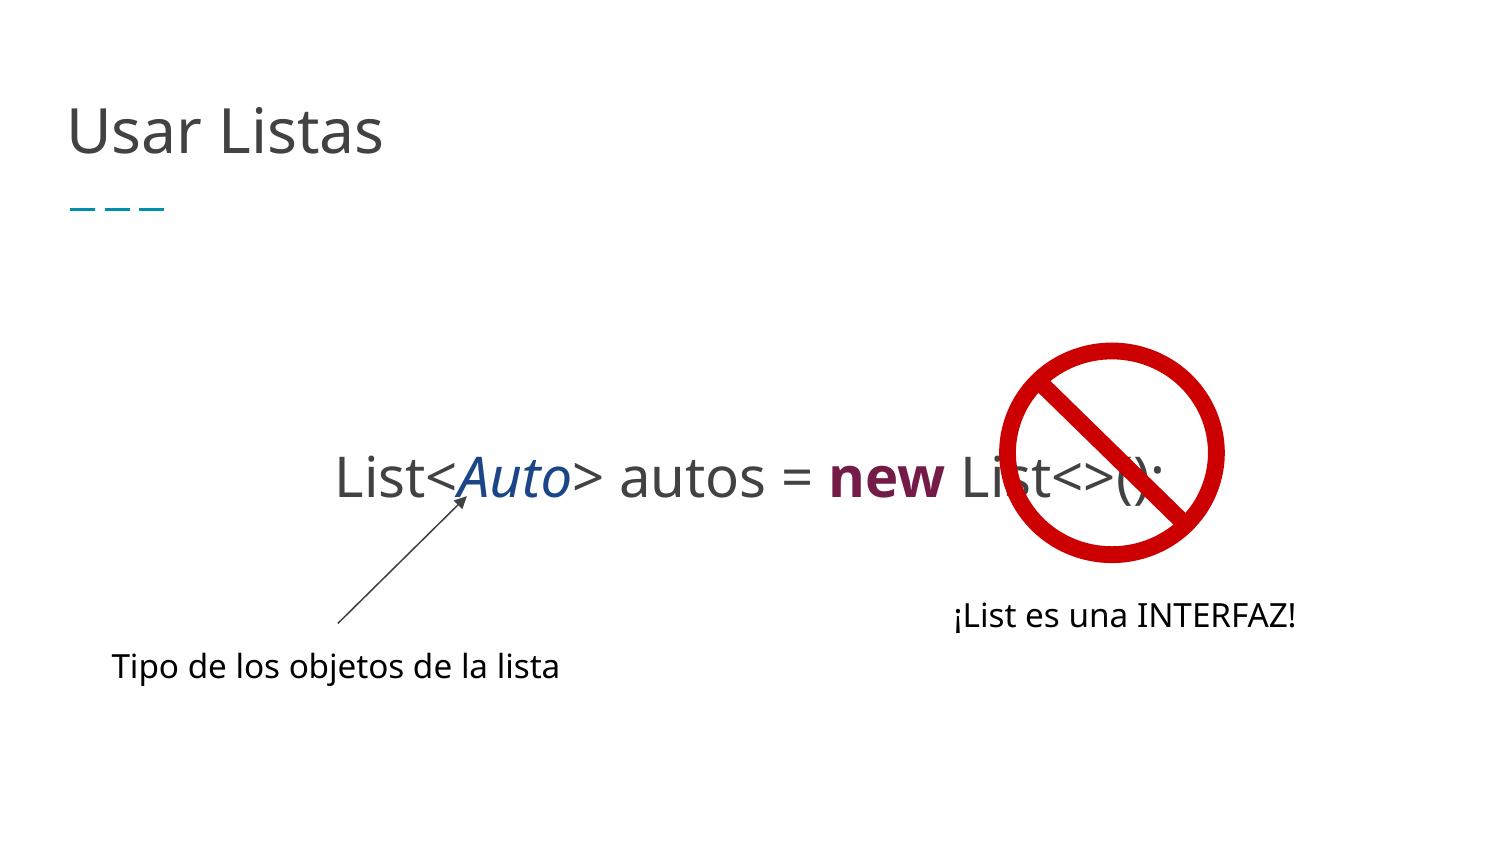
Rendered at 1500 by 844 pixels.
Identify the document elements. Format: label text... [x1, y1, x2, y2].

text_box Tipo de los objetos de la lista [96, 630, 1075, 745]
list List<Auto> autos = new List<>(); [51, 215, 1449, 725]
text_box ¡List es una INTERFAZ! [938, 579, 1500, 694]
text_box [999, 343, 1225, 563]
title Usar Listas [51, 61, 1449, 182]
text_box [337, 495, 468, 624]
